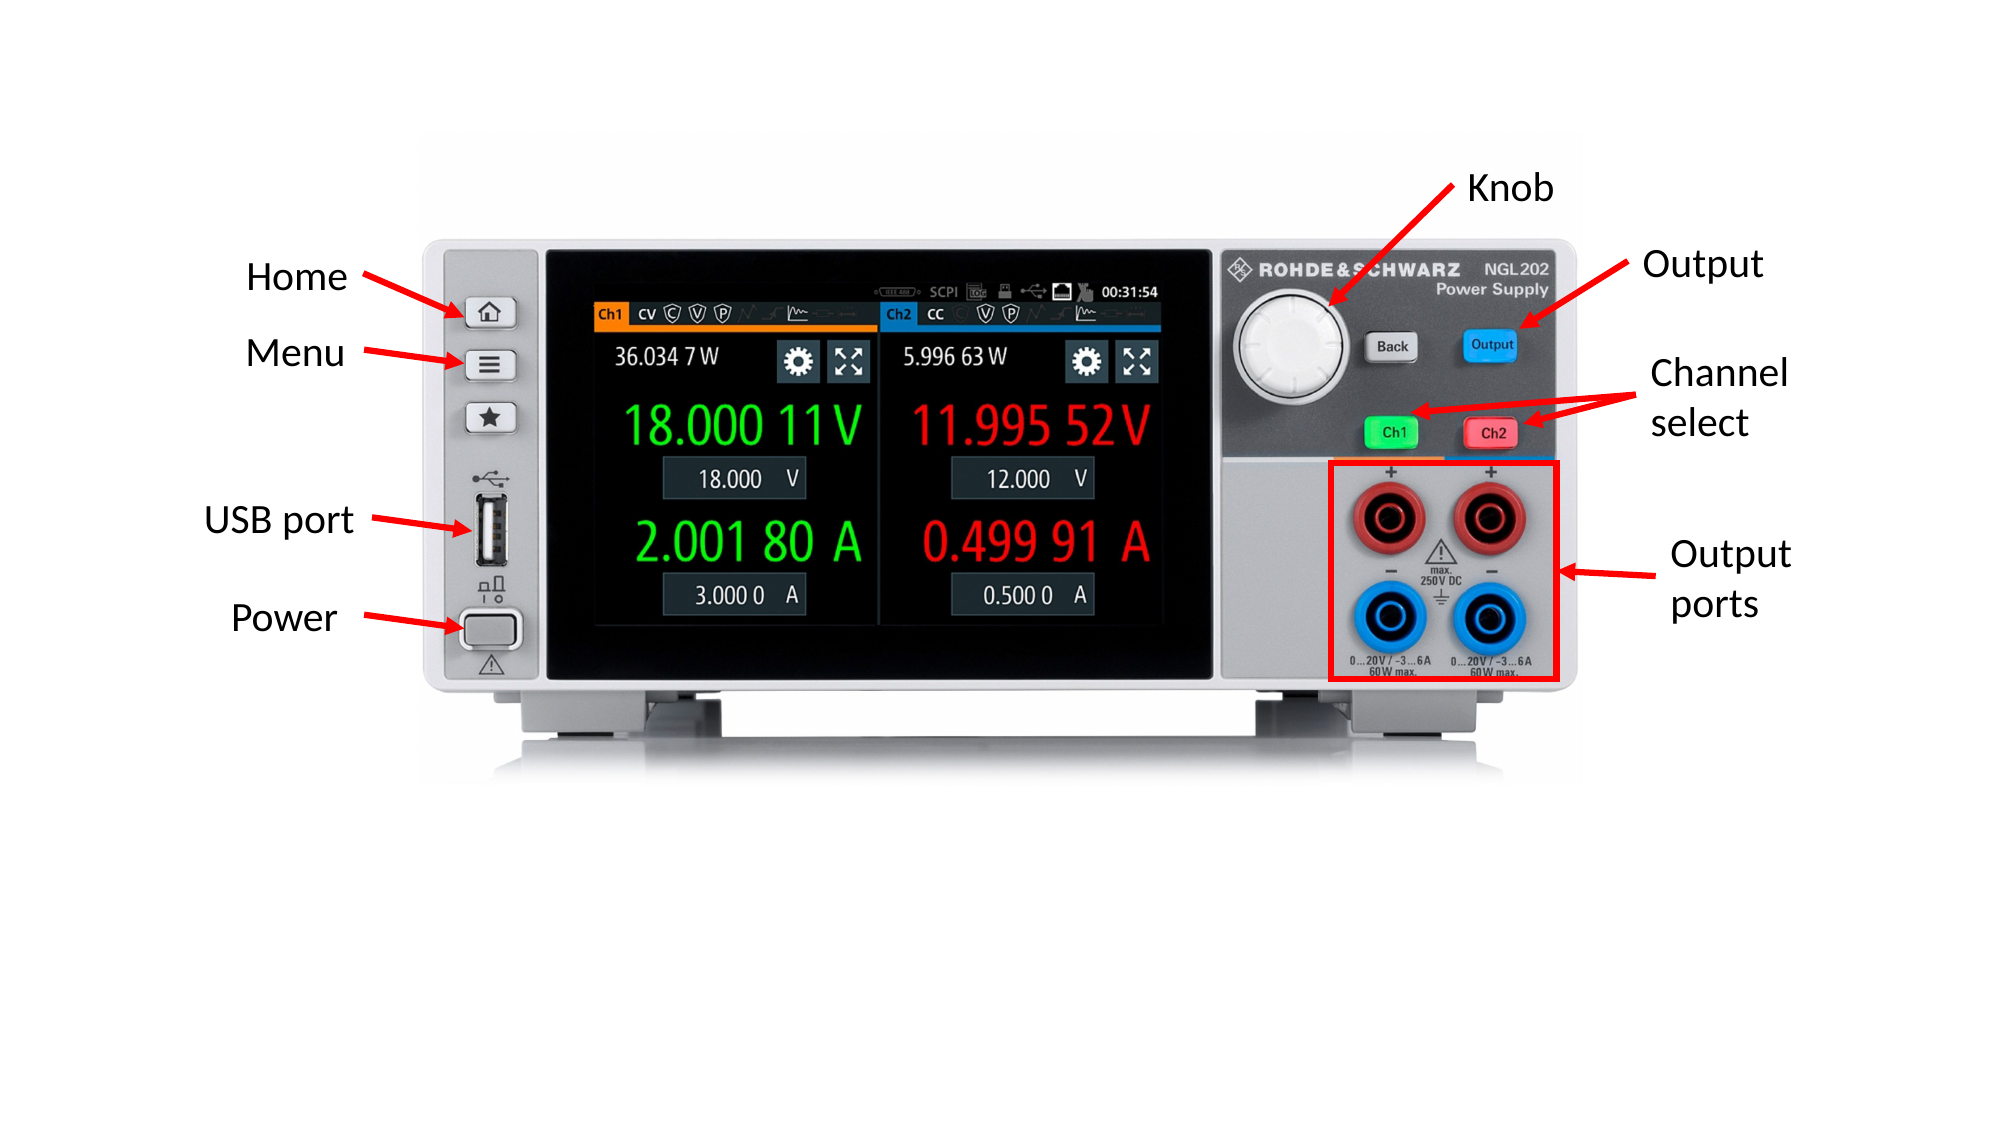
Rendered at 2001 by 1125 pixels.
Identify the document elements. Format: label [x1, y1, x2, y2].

text_box [189, 131, 1820, 786]
